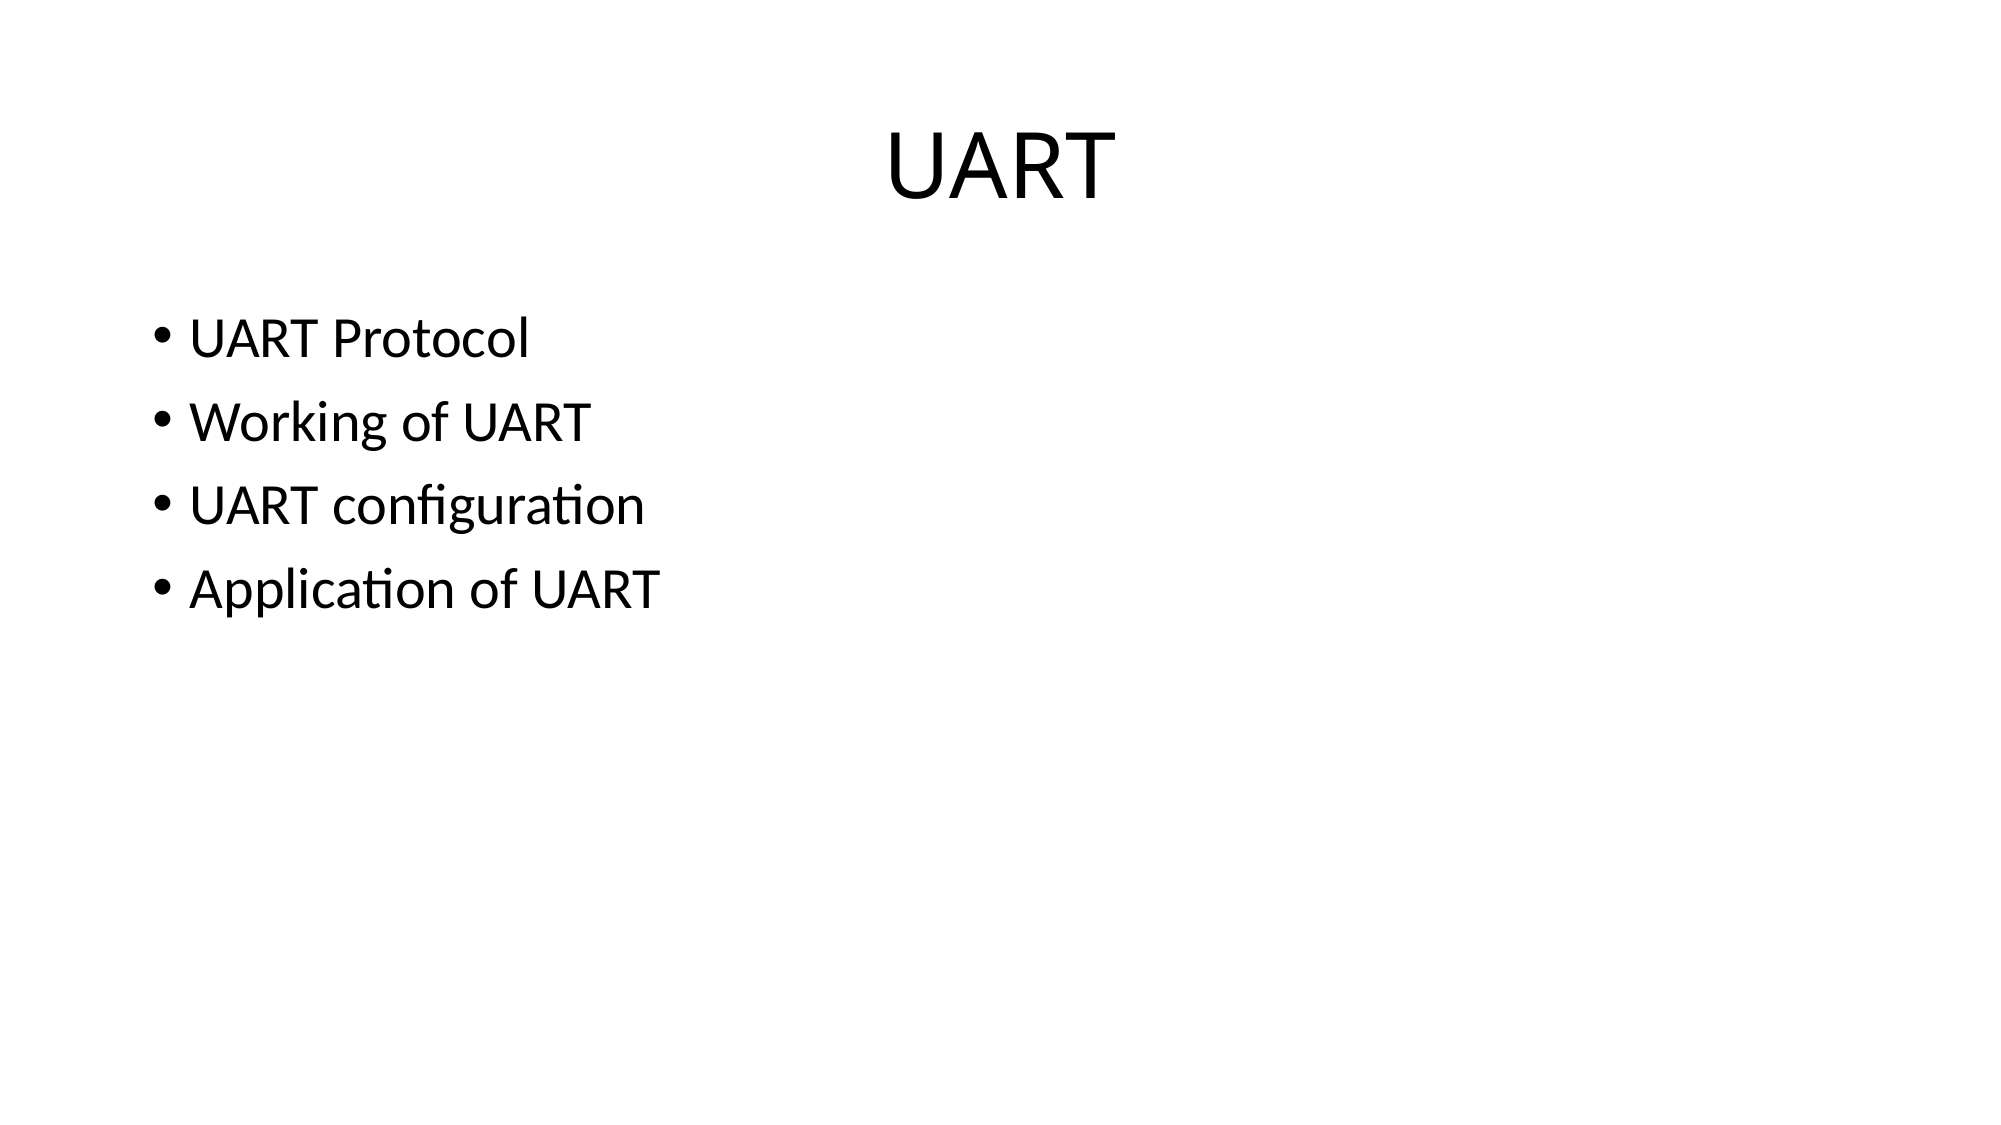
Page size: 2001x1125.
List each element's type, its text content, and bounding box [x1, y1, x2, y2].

title UART [137, 59, 1863, 278]
list UART Protocol Working of UART UART configuration Application of UART [137, 299, 1863, 1014]
